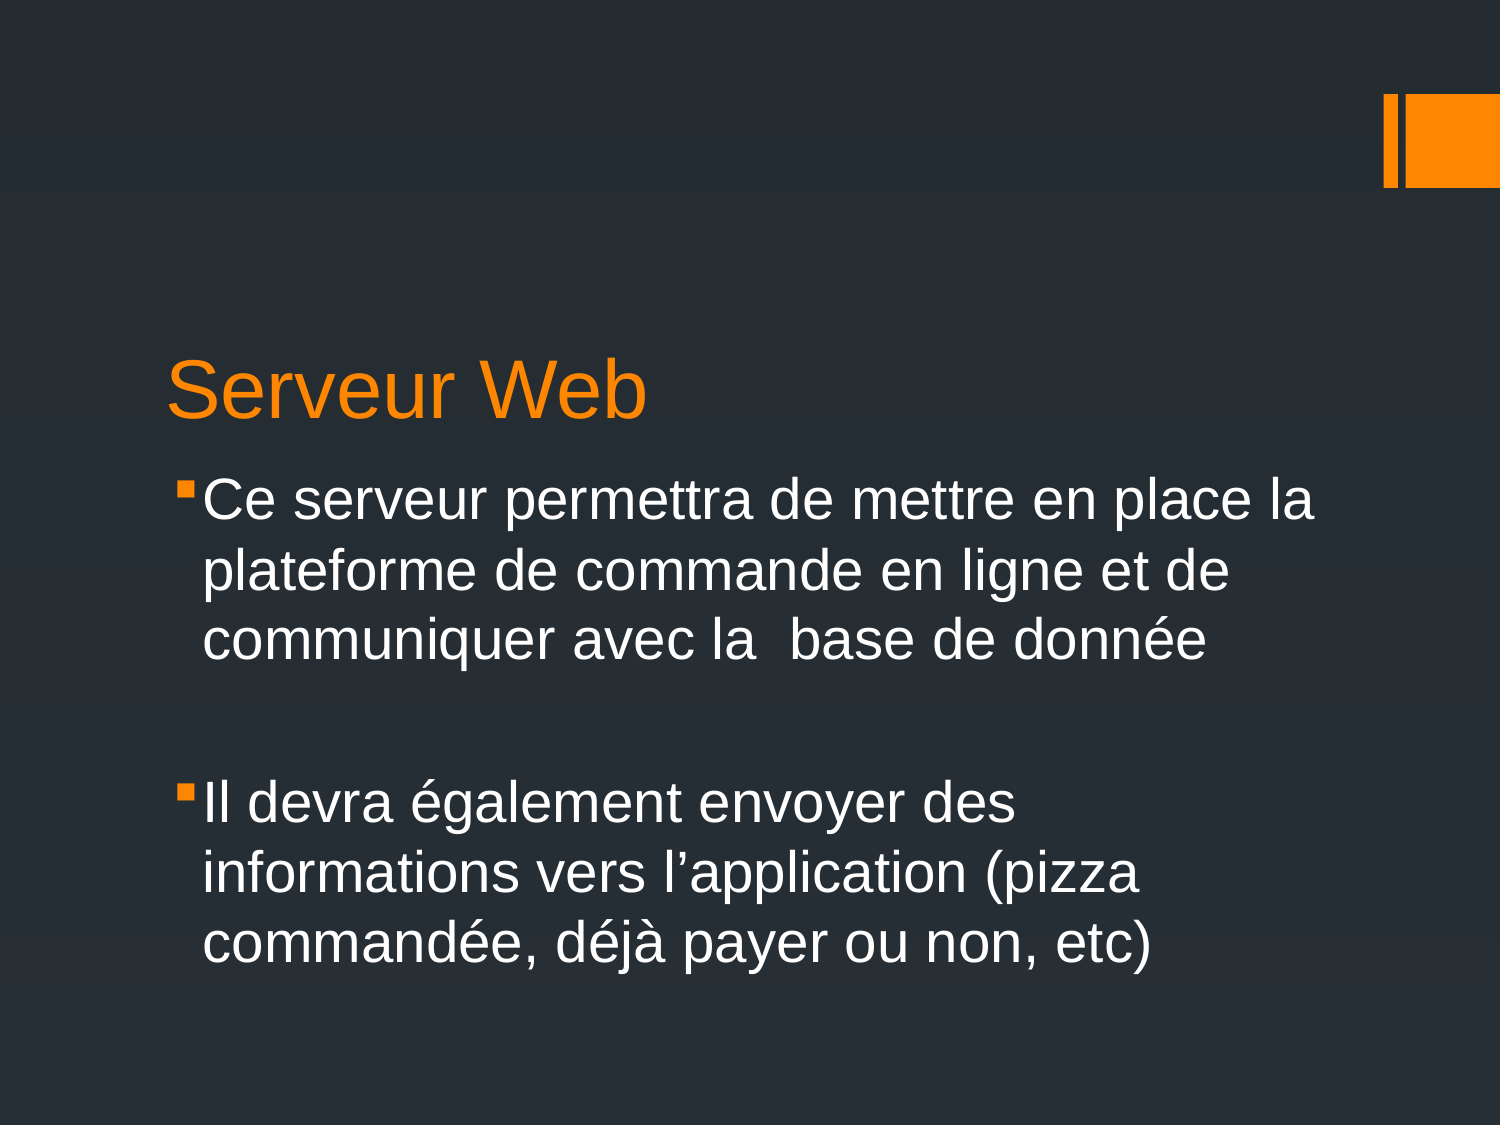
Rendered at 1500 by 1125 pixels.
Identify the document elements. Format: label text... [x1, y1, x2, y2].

list Ce serveur permettra de mettre en place la plateforme de commande en ligne et de communiquer avec la base de donnée Il devra également envoyer des informations vers l’application (pizza commandée, déjà payer ou non, etc) [150, 454, 1350, 1035]
title Serveur Web [150, 253, 1350, 443]
